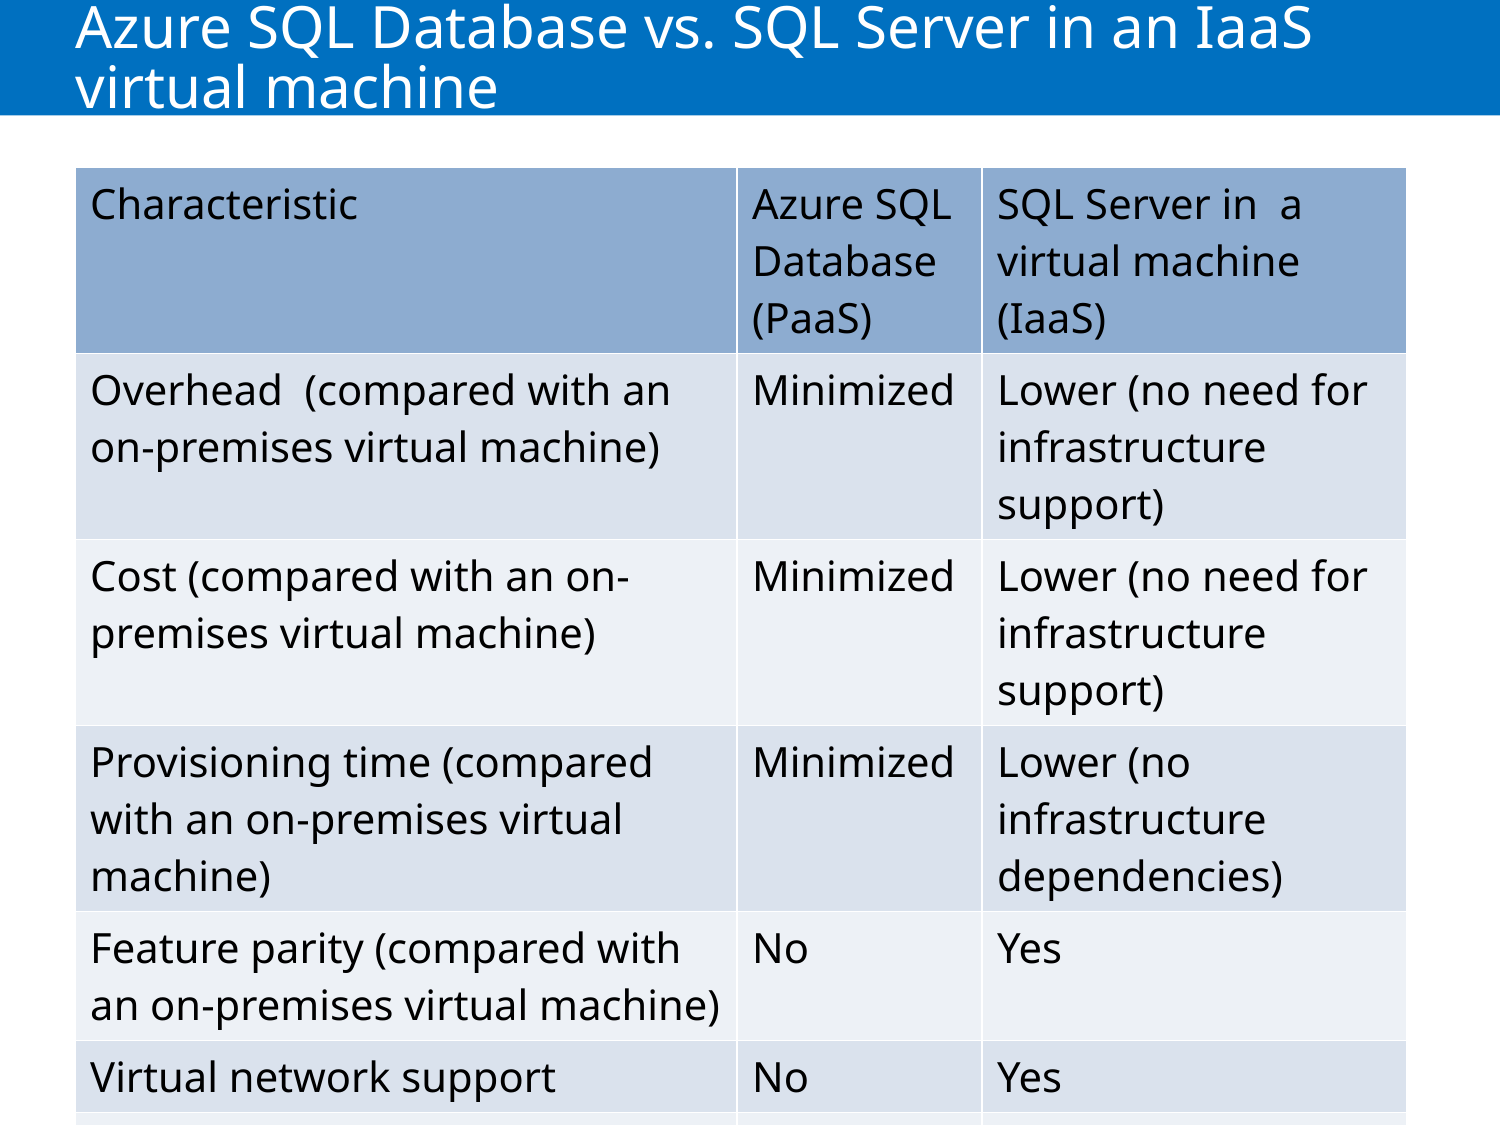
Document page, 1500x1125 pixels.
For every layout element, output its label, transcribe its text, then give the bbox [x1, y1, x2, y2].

table_cell Yes [983, 1041, 1406, 1112]
table_cell Overhead (compared with an on-premises virtual machine) [76, 354, 736, 539]
table_cell Lower (no infrastructure dependencies) [983, 726, 1406, 911]
table_header Characteristic [76, 168, 736, 353]
table_header SQL Server in a virtual machine (IaaS) [983, 168, 1406, 353]
table_header Azure SQL Database (PaaS) [738, 168, 981, 353]
table_cell Feature parity (compared with an on-premises virtual machine) [76, 912, 736, 1040]
table_cell Minimized [738, 540, 981, 725]
table_cell No [738, 1041, 981, 1112]
table_cell Yes [983, 1113, 1406, 1125]
table_cell Lower (no need for infrastructure support) [983, 540, 1406, 725]
table_cell Yes [738, 1113, 981, 1125]
table_cell High availability and scalability [76, 1113, 736, 1125]
table_cell Virtual network support [76, 1041, 736, 1112]
table_cell Cost (compared with an on-premises virtual machine) [76, 540, 736, 725]
table_cell Minimized [738, 354, 981, 539]
table_cell Provisioning time (compared with an on-premises virtual machine) [76, 726, 736, 911]
table_cell Lower (no need for infrastructure support) [983, 354, 1406, 539]
table_cell No [738, 912, 981, 1040]
table_cell Yes [983, 912, 1406, 1040]
table_cell Minimized [738, 726, 981, 911]
title Azure SQL Database vs. SQL Server in an IaaS virtual machine [75, 0, 1351, 122]
